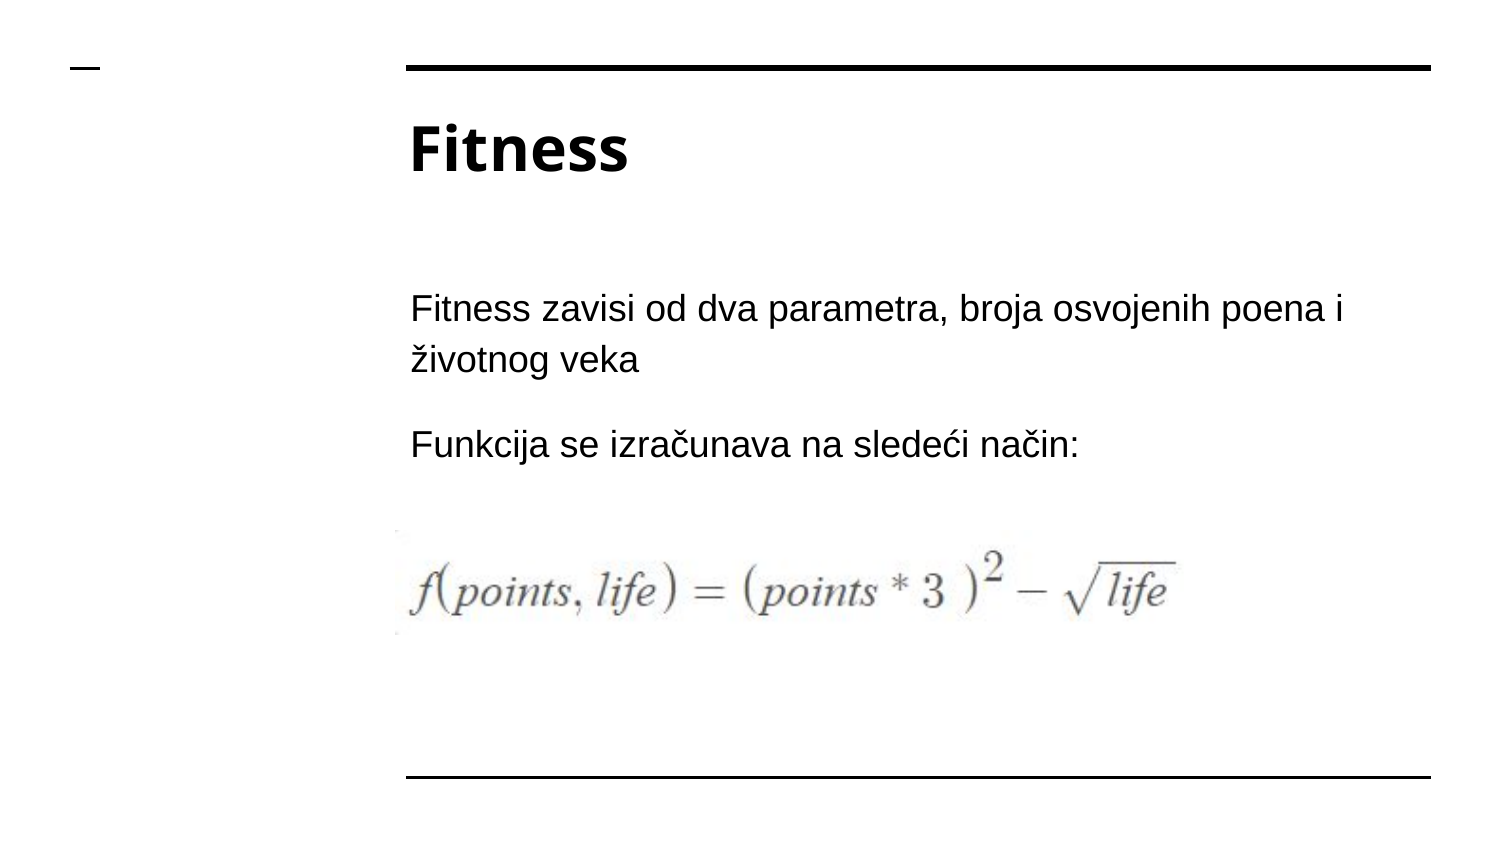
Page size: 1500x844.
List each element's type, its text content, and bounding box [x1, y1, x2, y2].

title Fitness [393, 94, 1431, 199]
list Fitness zavisi od dva parametra, broja osvojenih poena i životnog veka Funkcija se izračunava na sledeći način: [395, 261, 1433, 755]
picture [395, 530, 1239, 635]
